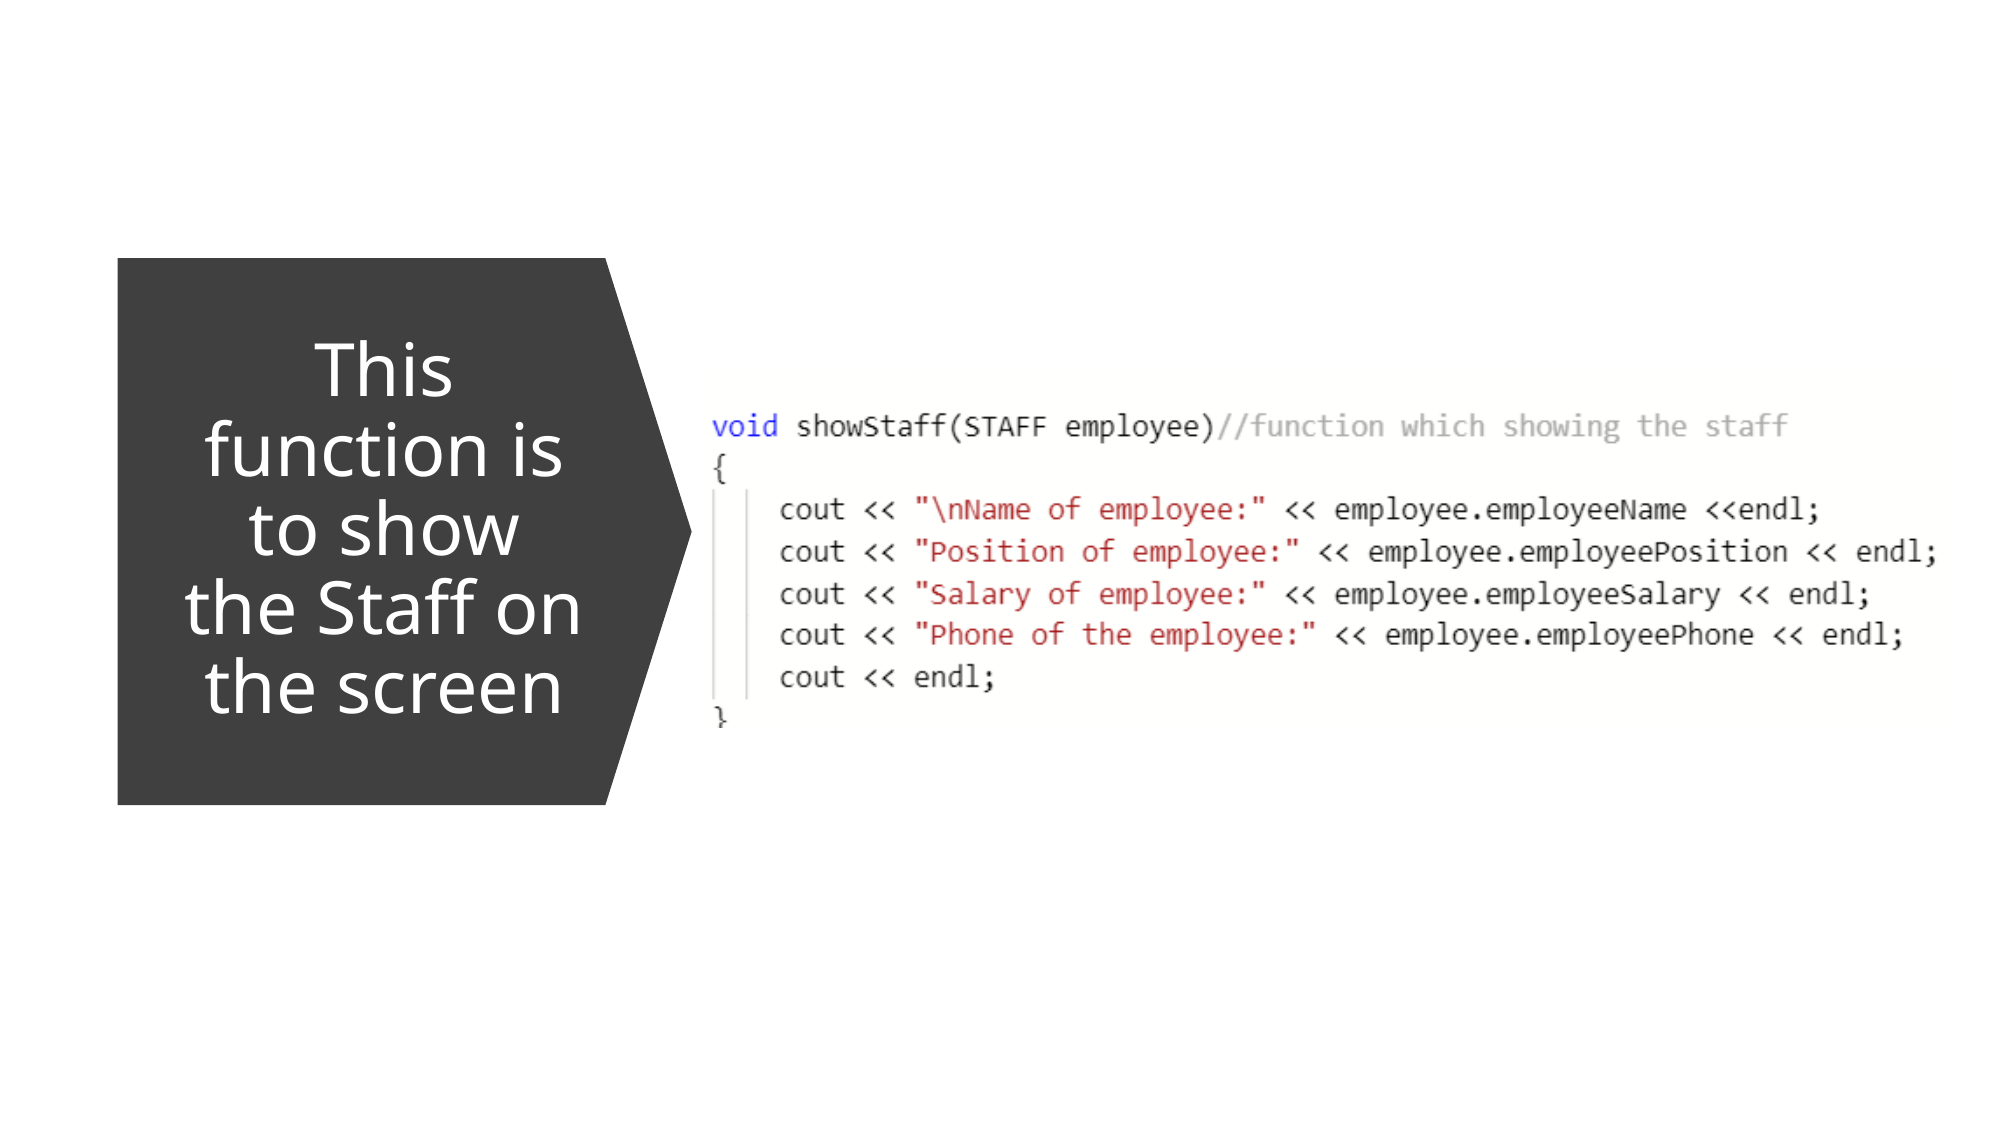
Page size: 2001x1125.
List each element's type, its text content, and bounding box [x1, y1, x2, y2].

text_box [116, 257, 693, 807]
picture [699, 366, 1950, 730]
text_box This function is to show the Staff on the screen [168, 322, 601, 741]
